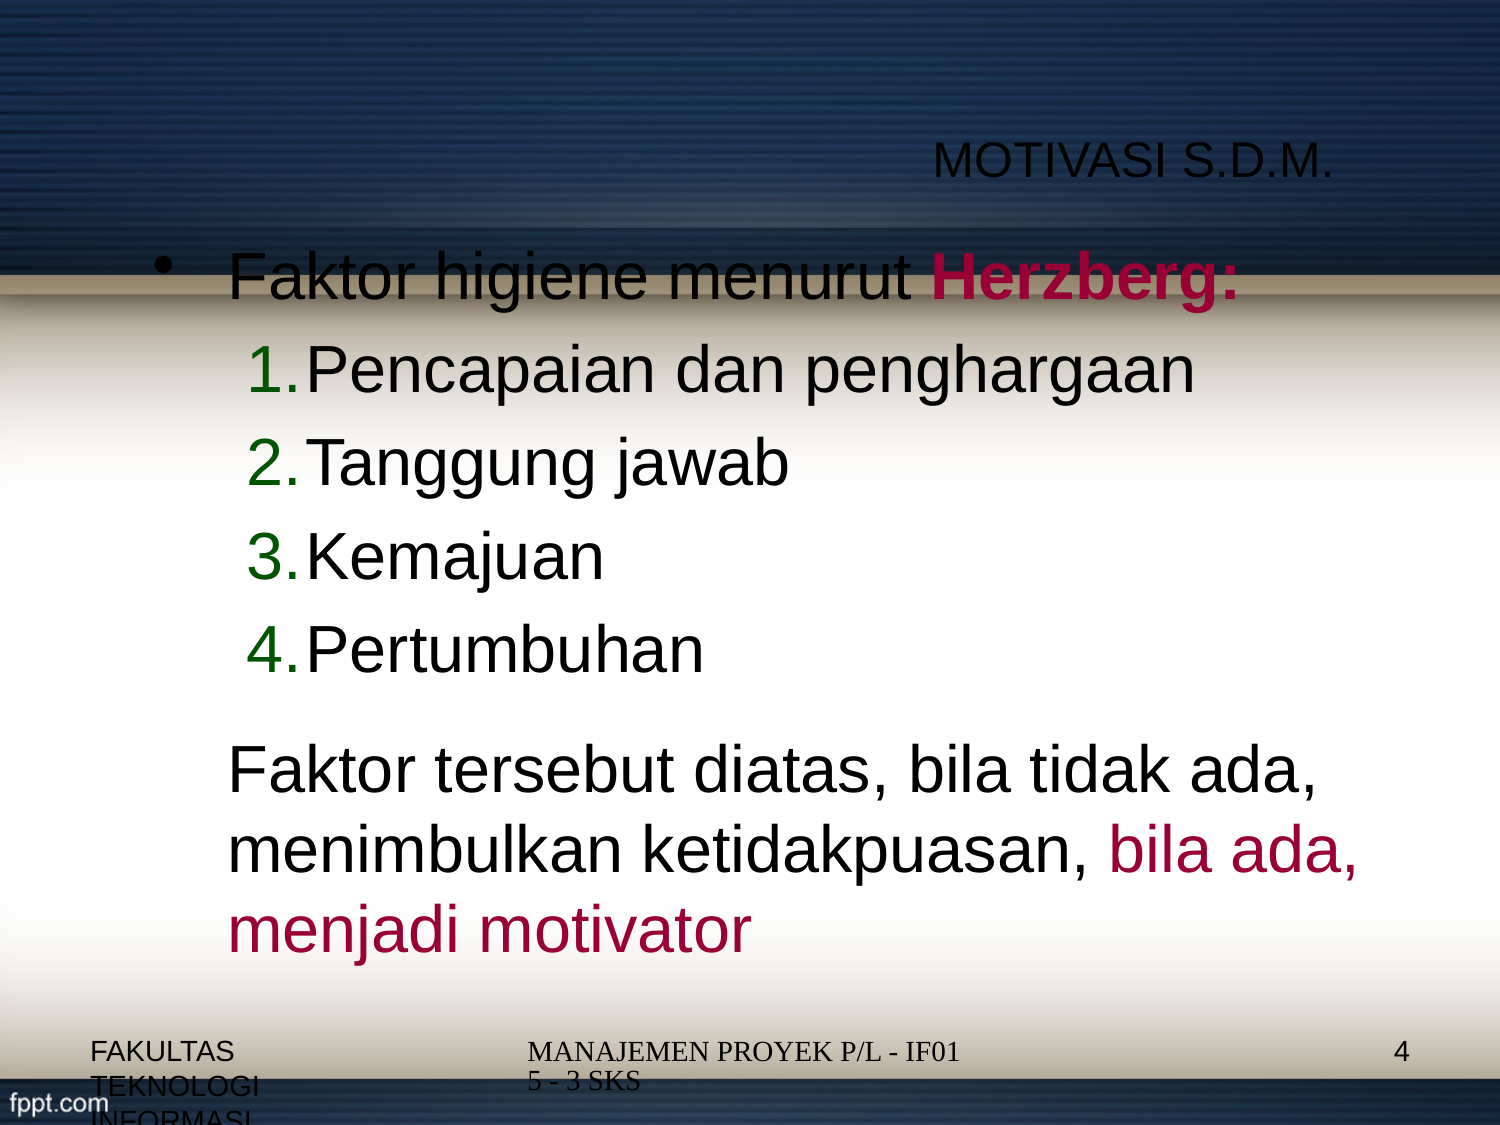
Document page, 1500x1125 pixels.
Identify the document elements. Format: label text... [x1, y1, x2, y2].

slide_number 4 [1074, 1024, 1425, 1103]
list Faktor higiene menurut Herzberg: Pencapaian dan penghargaan Tanggung jawab Kemajuan Pertumbuhan Faktor tersebut diatas, bila tidak ada, menimbulkan ketidakpuasan, bila ada, menjadi motivator [137, 224, 1463, 1000]
picture [0, 0, 1500, 1125]
slide_number FAKULTAS TEKNOLOGI INFORMASI [75, 1024, 425, 1103]
footer MANAJEMEN PROYEK P/L - IF015 - 3 SKS [512, 1024, 988, 1103]
title MOTIVASI S.D.M. [348, 128, 1350, 188]
